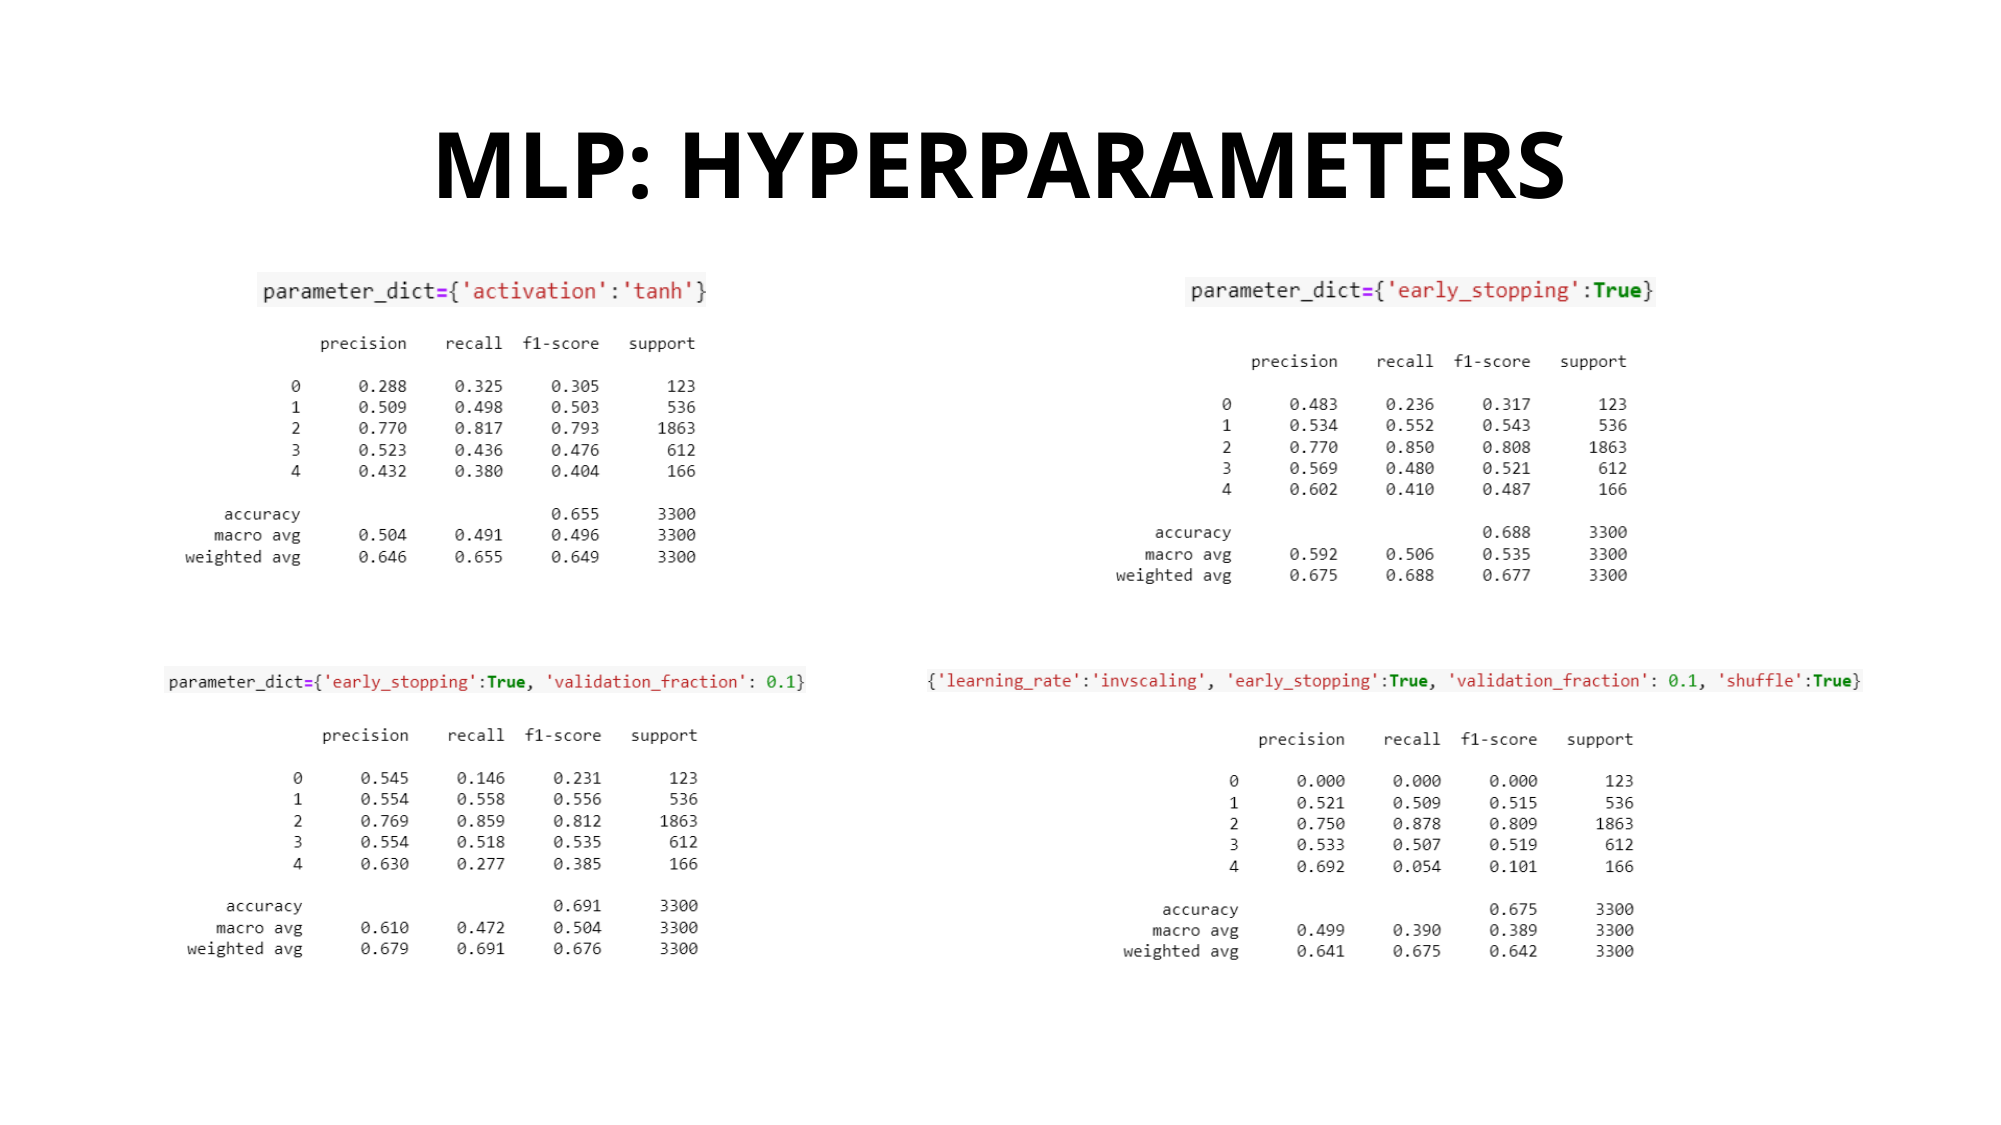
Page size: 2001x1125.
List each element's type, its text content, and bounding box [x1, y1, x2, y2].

picture [164, 666, 806, 693]
picture [927, 669, 1863, 692]
picture [1113, 725, 1649, 966]
picture [180, 328, 713, 574]
picture [257, 272, 706, 307]
picture [1185, 277, 1656, 307]
title MLP: HYPERPARAMETERS [137, 59, 1863, 278]
picture [183, 721, 710, 973]
picture [1116, 346, 1634, 586]
